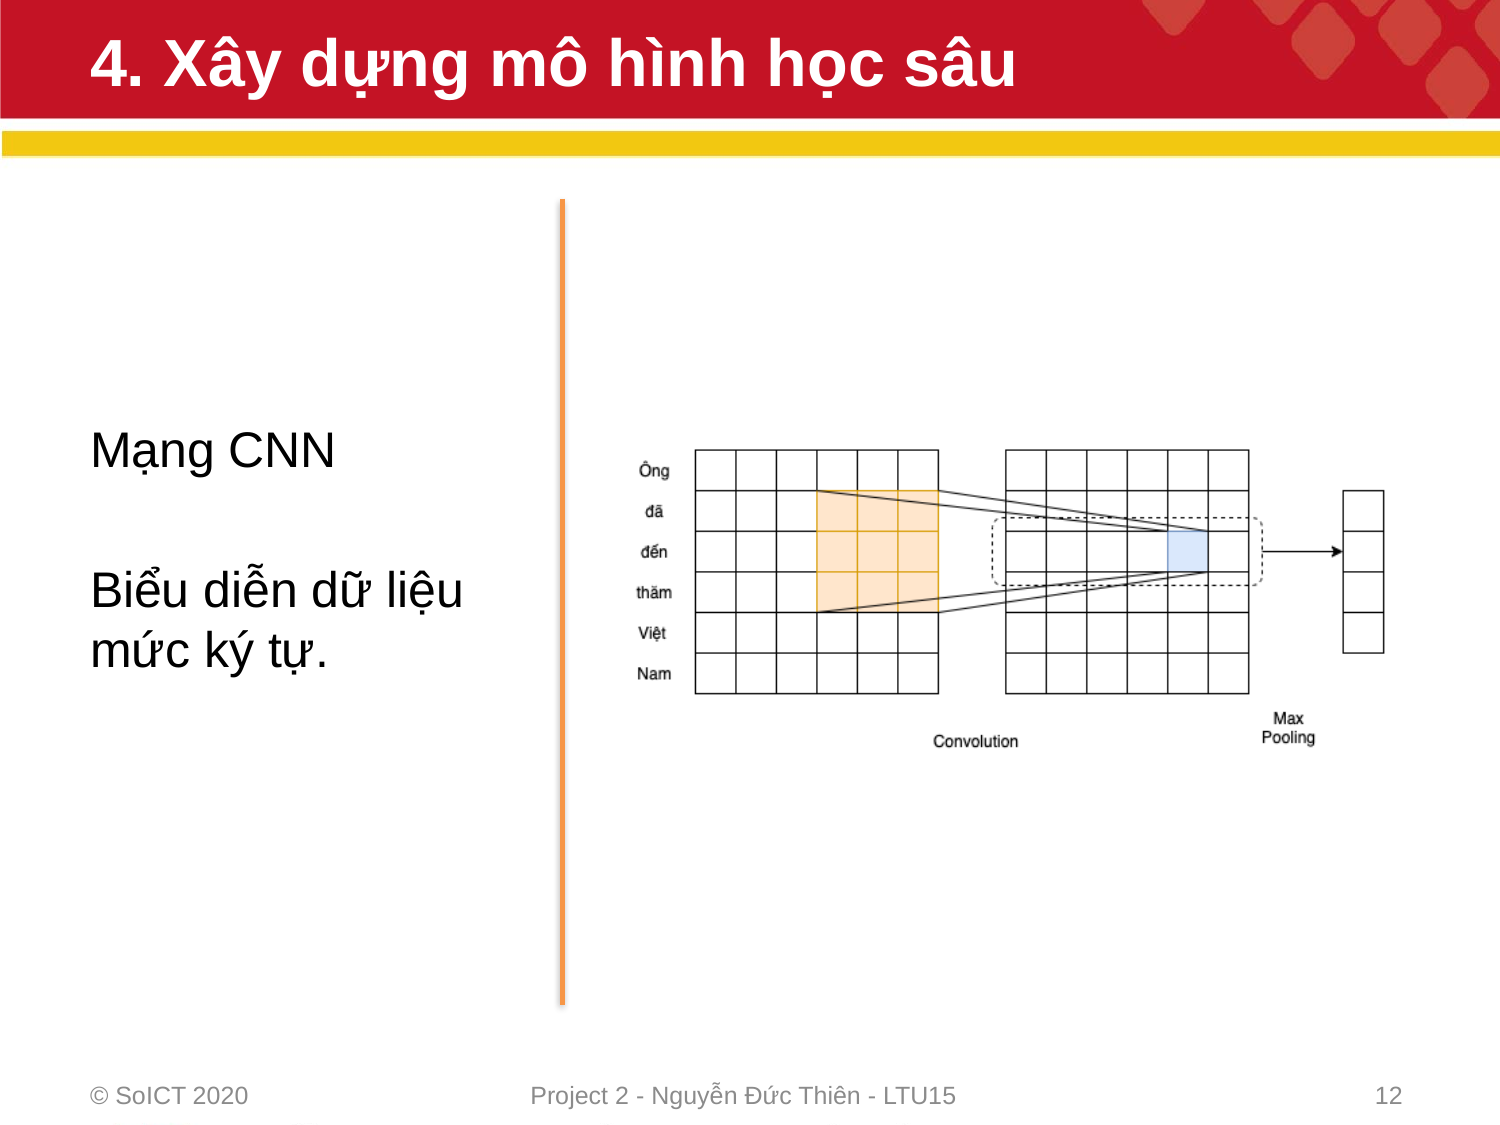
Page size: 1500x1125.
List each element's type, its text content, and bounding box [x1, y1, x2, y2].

slide_number 12 [1074, 1065, 1425, 1125]
footer Project 2 - Nguyễn Đức Thiên - LTU15 [462, 1065, 1025, 1125]
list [587, 409, 1426, 796]
list Mạng CNN Biểu diễn dữ liệu mức ký tự. [75, 200, 538, 1005]
picture [0, 0, 1500, 1125]
title 4. Xây dựng mô hình học sâu [75, 0, 1425, 119]
slide_number © SoICT 2020 [75, 1065, 425, 1125]
